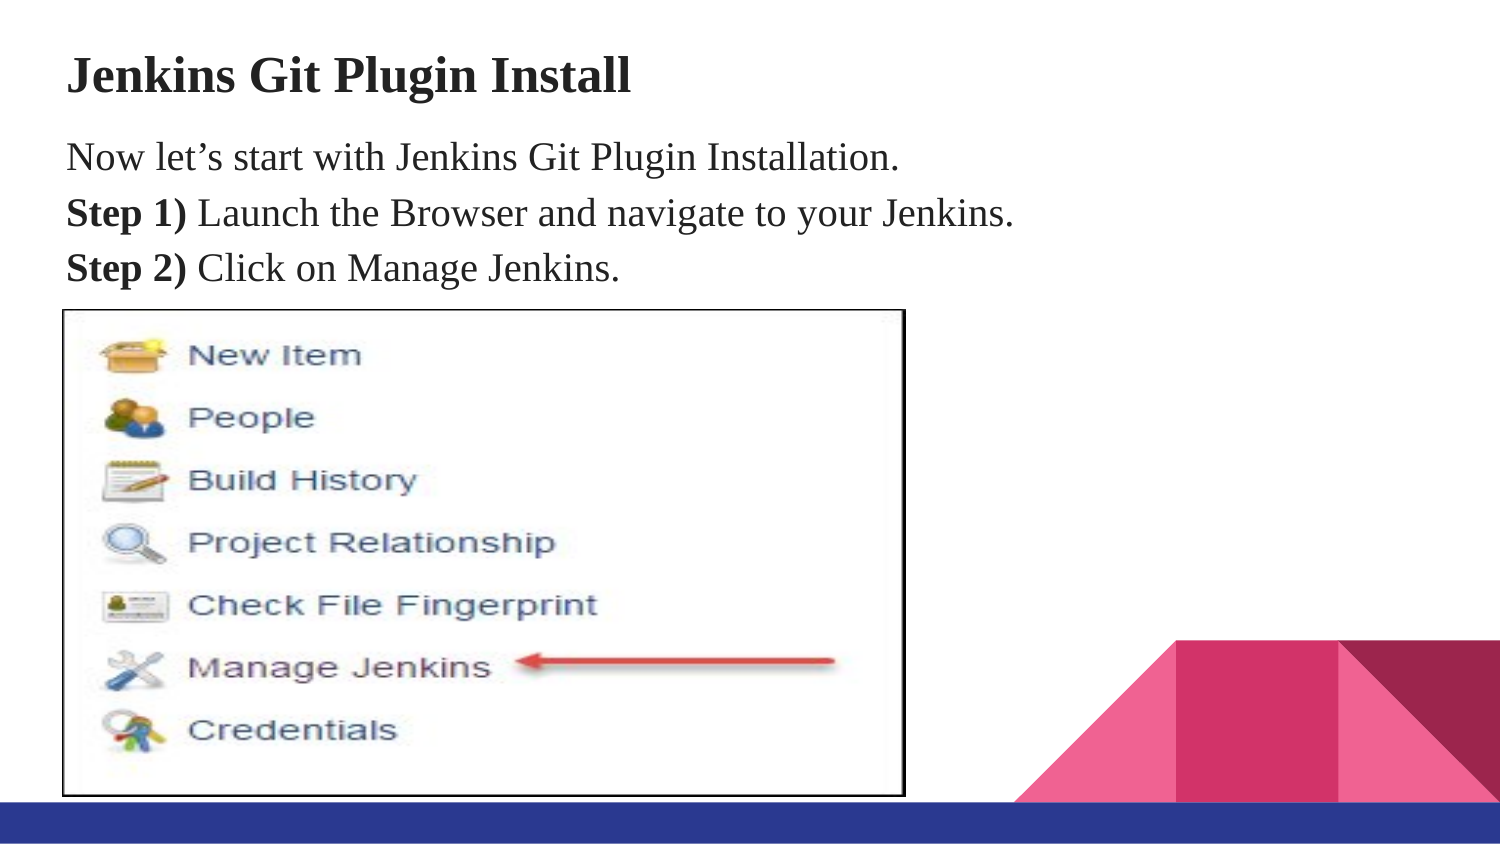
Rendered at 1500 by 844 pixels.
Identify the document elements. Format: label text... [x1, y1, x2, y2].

picture [62, 308, 906, 797]
title Jenkins Git Plugin Install Now let’s start with Jenkins Git Plugin Installation. Step 1) Launch the Browser and navigate to your Jenkins. Step 2) Click on Manage Jenkins. [51, 0, 1449, 294]
